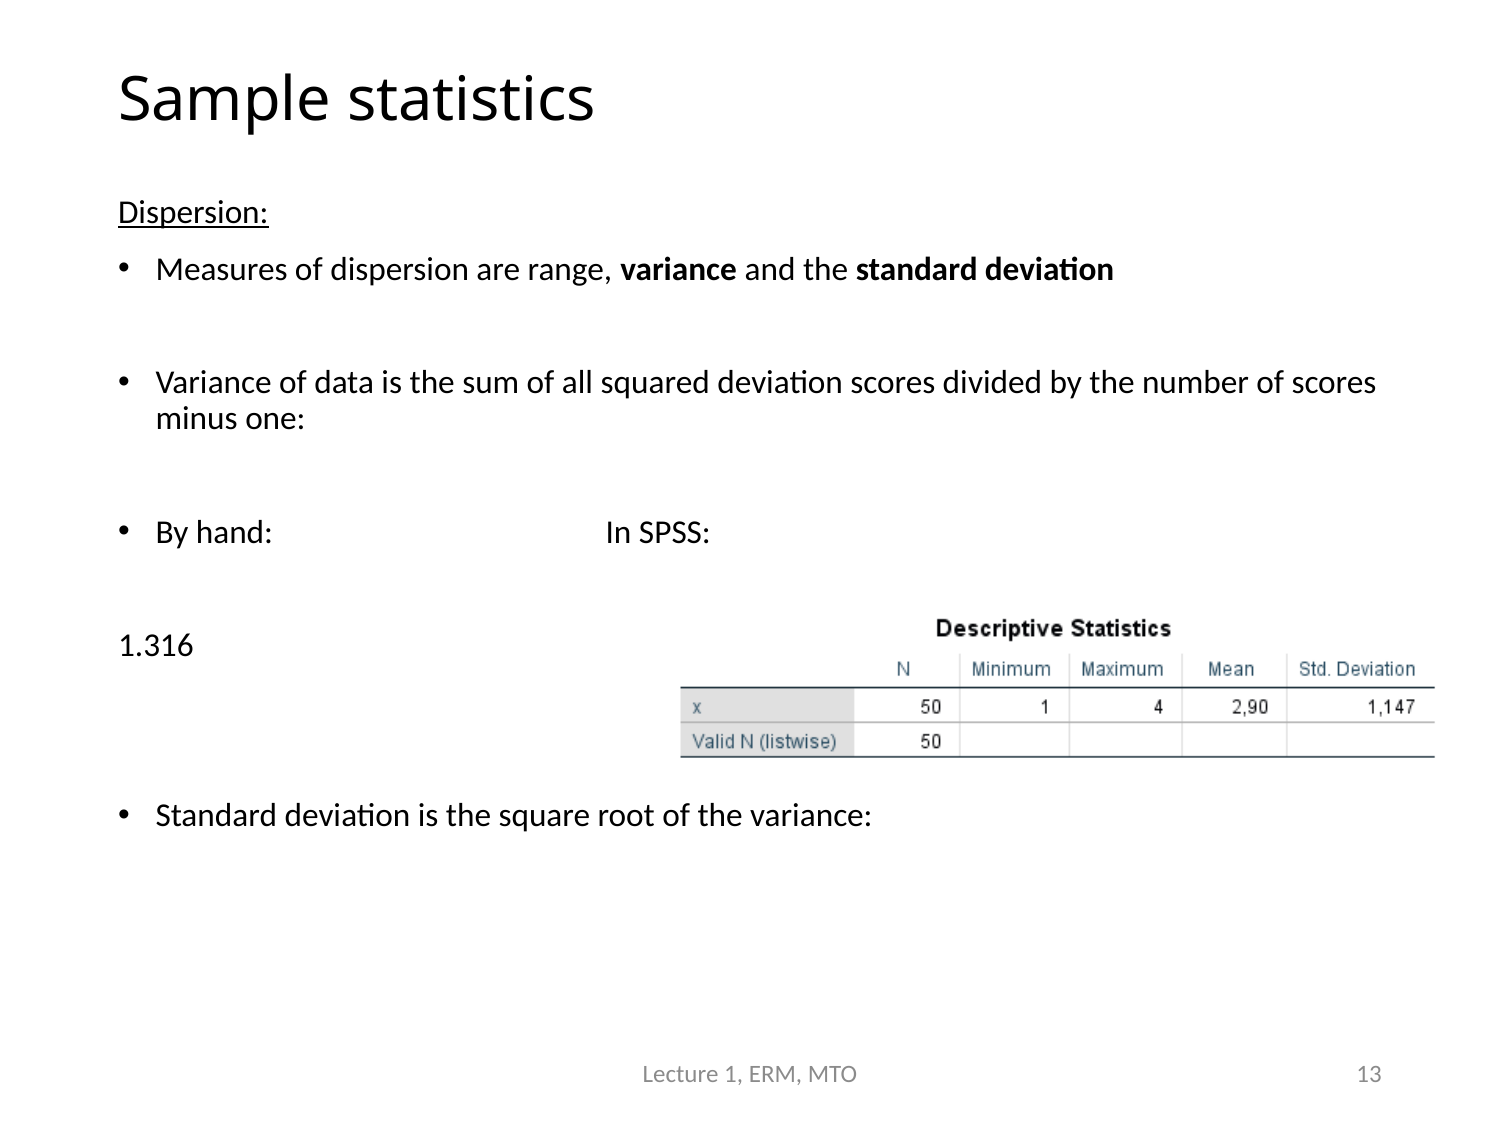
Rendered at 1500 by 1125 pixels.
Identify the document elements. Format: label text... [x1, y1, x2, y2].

title Sample statistics [103, 59, 1397, 142]
footer Lecture 1, ERM, MTO [496, 1042, 1004, 1103]
picture [673, 602, 1446, 769]
slide_number 13 [1059, 1042, 1397, 1103]
